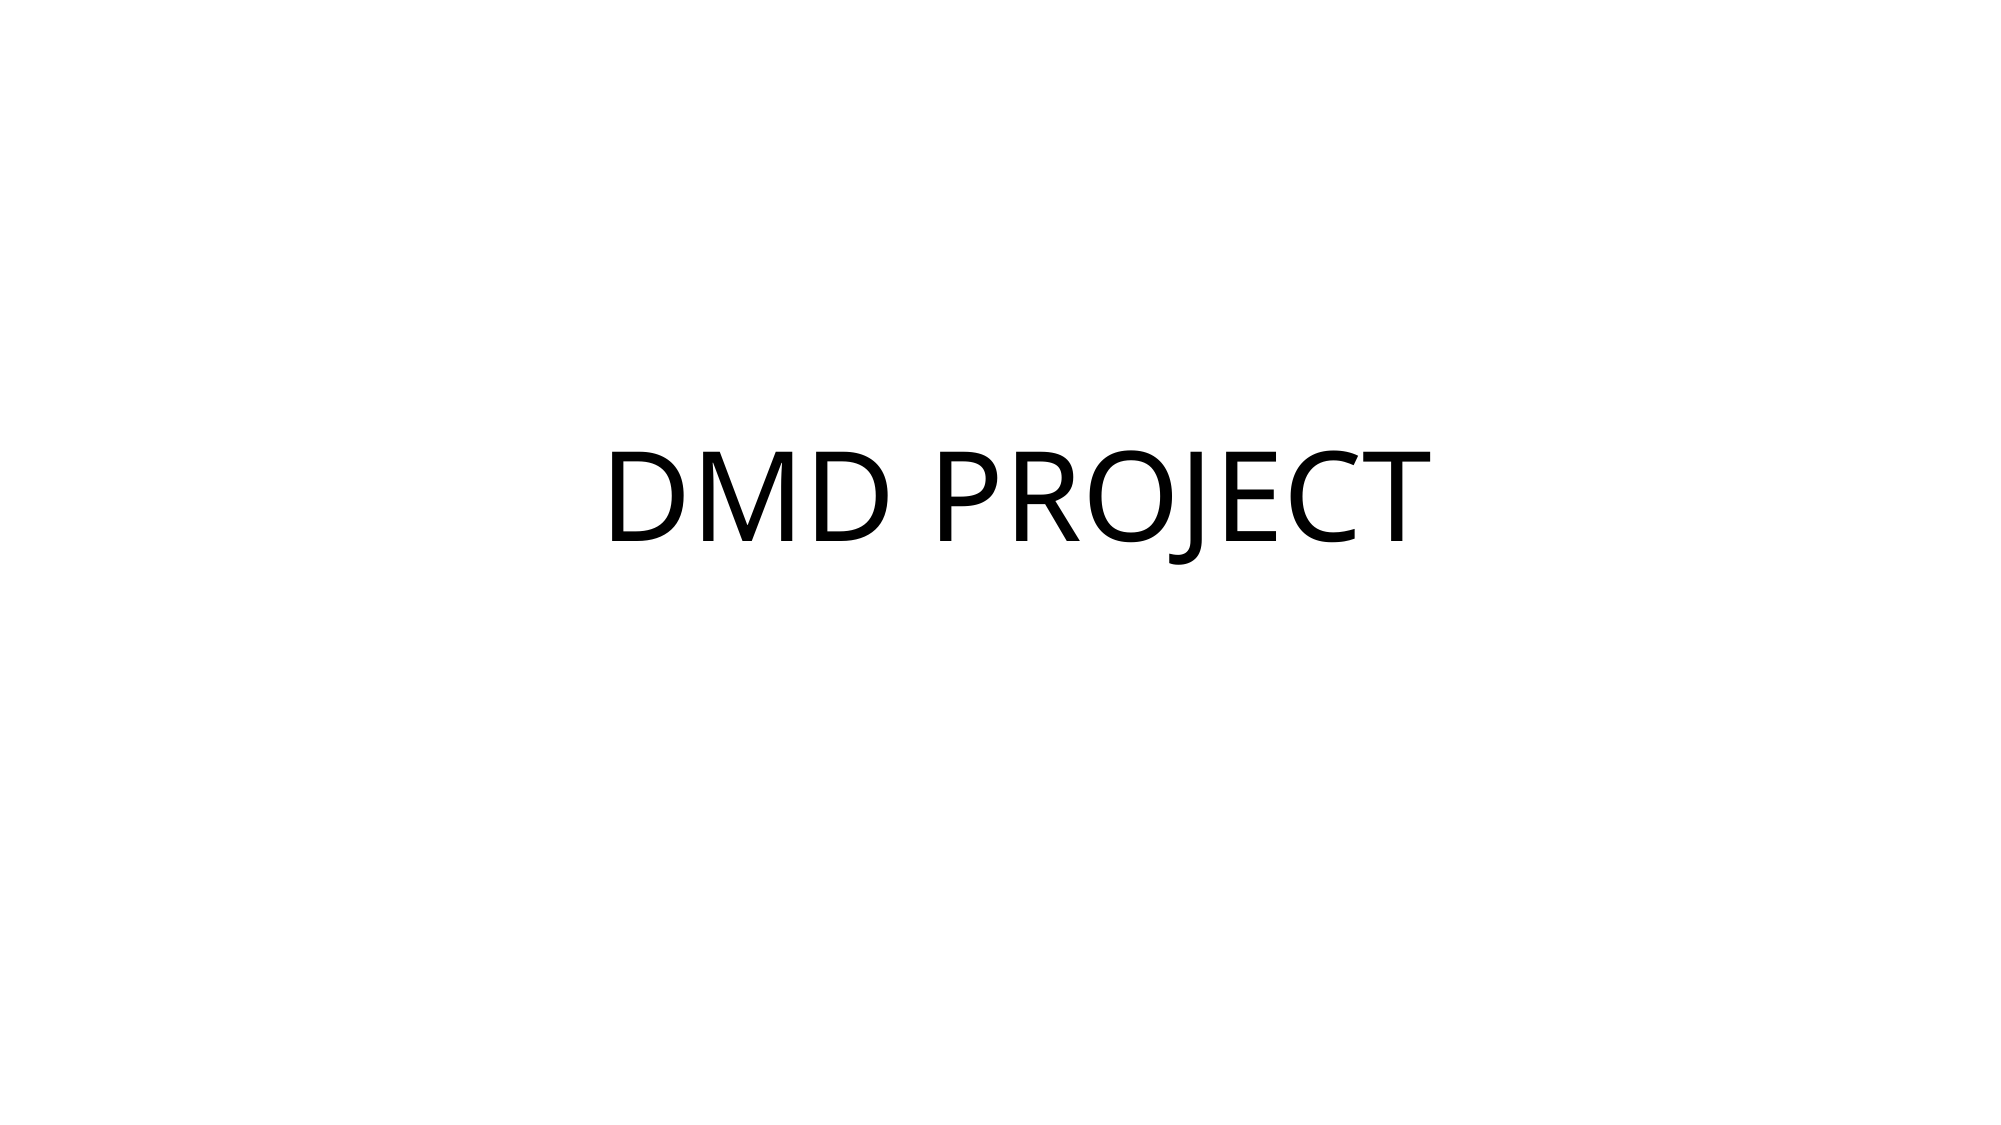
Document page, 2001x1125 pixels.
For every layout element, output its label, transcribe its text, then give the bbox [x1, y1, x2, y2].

title DMD PROJECT [249, 184, 1750, 576]
